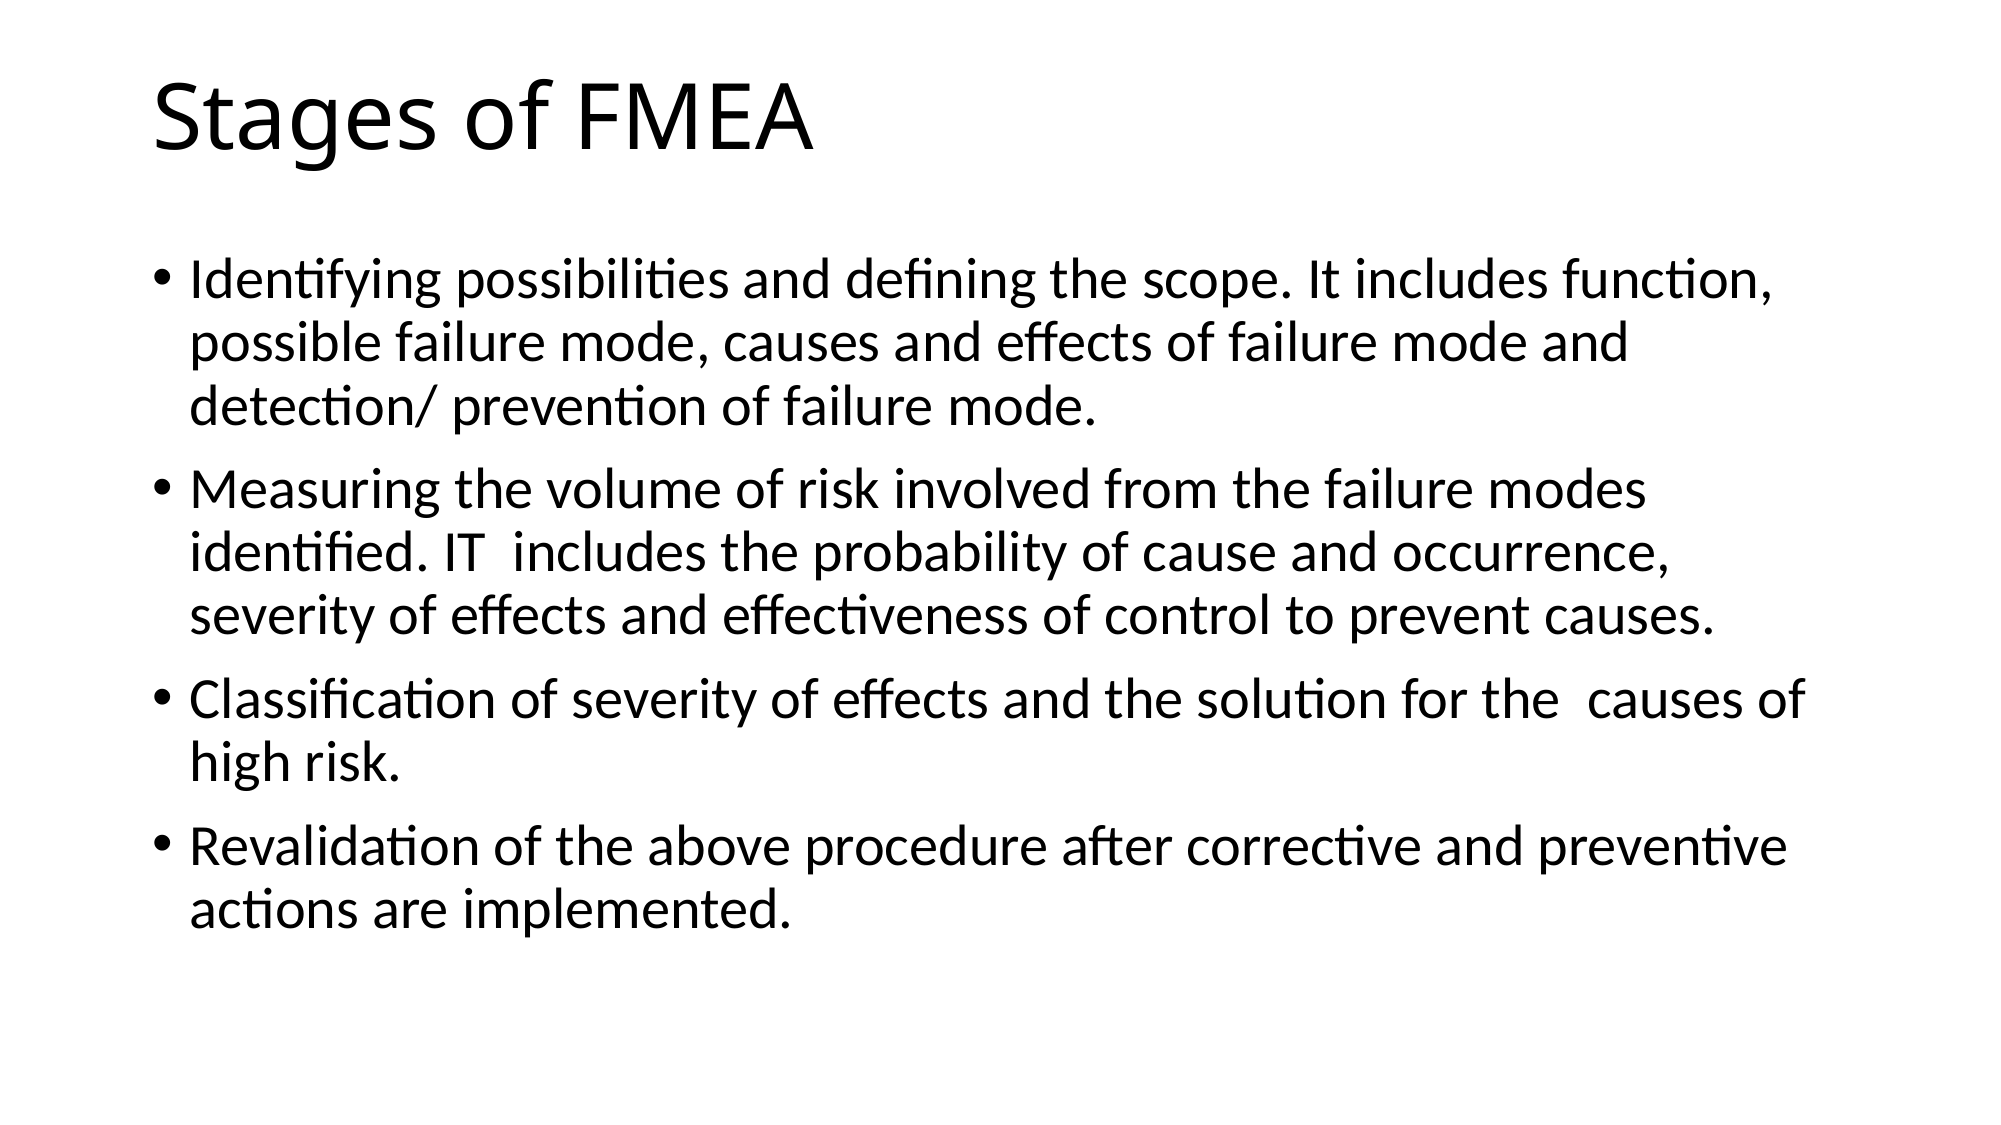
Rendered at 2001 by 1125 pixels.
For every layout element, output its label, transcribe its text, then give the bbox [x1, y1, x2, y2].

list Identifying possibilities and defining the scope. It includes function, possible failure mode, causes and effects of failure mode and detection/ prevention of failure mode. Measuring the volume of risk involved from the failure modes identified. IT includes the probability of cause and occurrence, severity of effects and effectiveness of control to prevent causes. Classification of severity of effects and the solution for the causes of high risk. Revalidation of the above procedure after corrective and preventive actions are implemented. [137, 241, 1863, 1014]
title Stages of FMEA [137, 59, 1863, 181]
